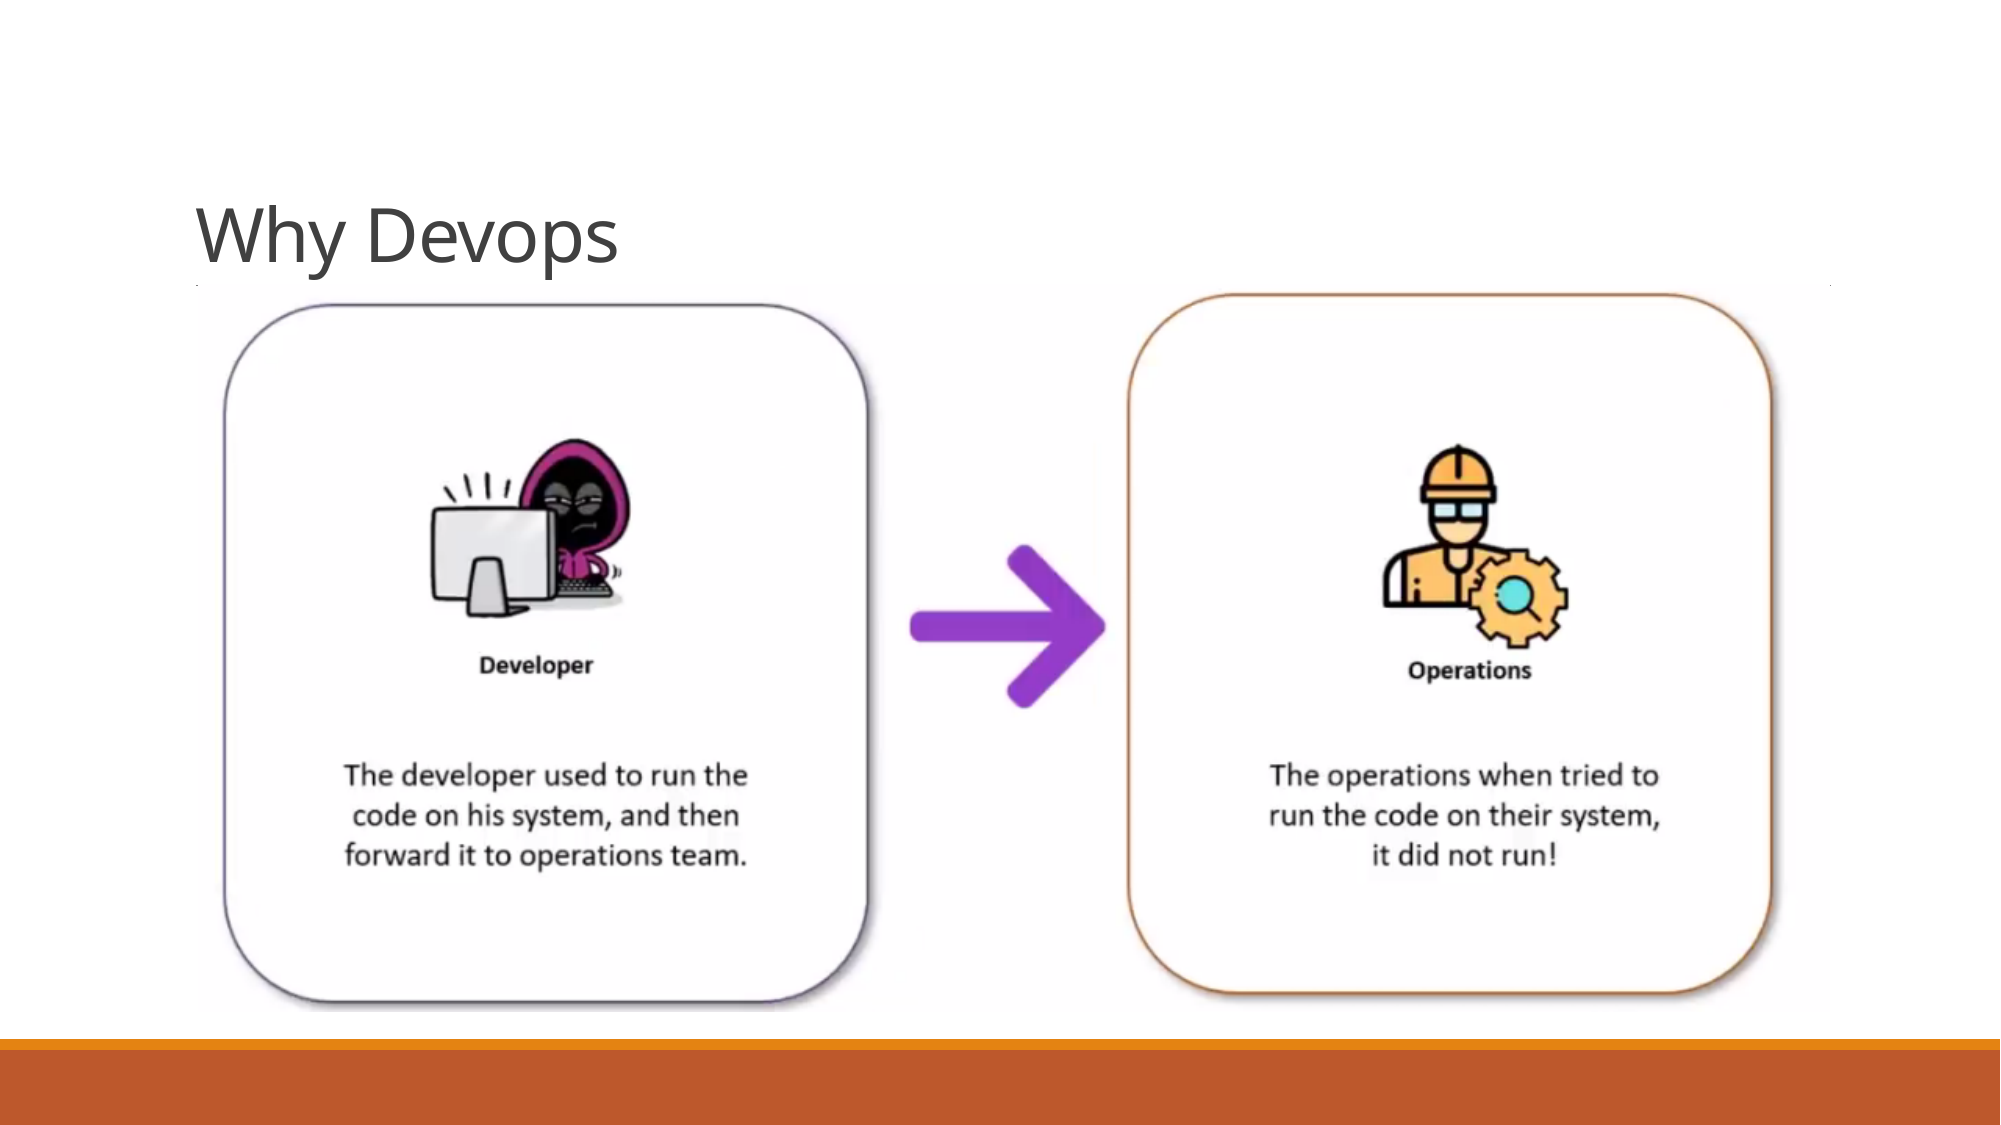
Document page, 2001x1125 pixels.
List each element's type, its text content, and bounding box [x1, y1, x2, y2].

title Why Devops [180, 47, 1830, 285]
picture [197, 284, 1831, 1013]
